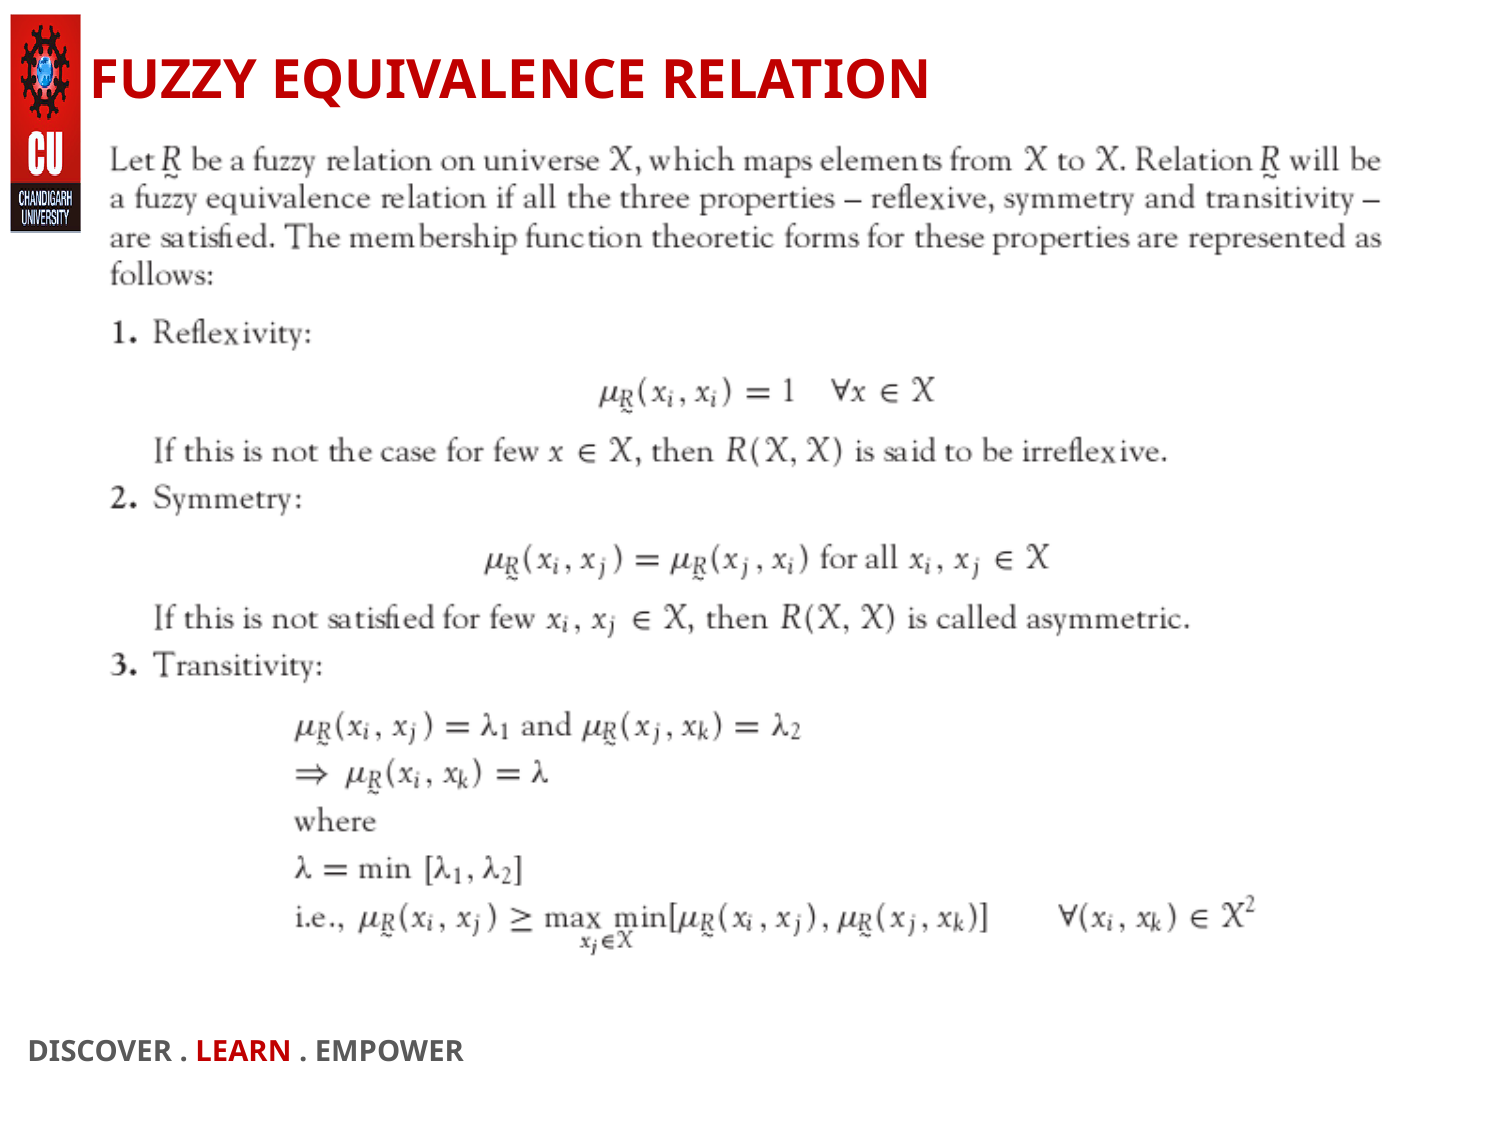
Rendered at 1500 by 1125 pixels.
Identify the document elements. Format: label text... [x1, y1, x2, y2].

text_box DISCOVER . LEARN . EMPOWER [12, 1024, 601, 1110]
text_box FUZZY EQUIVALENCE RELATION [91, 37, 1425, 118]
picture [103, 137, 1397, 963]
picture [1, 3, 91, 238]
